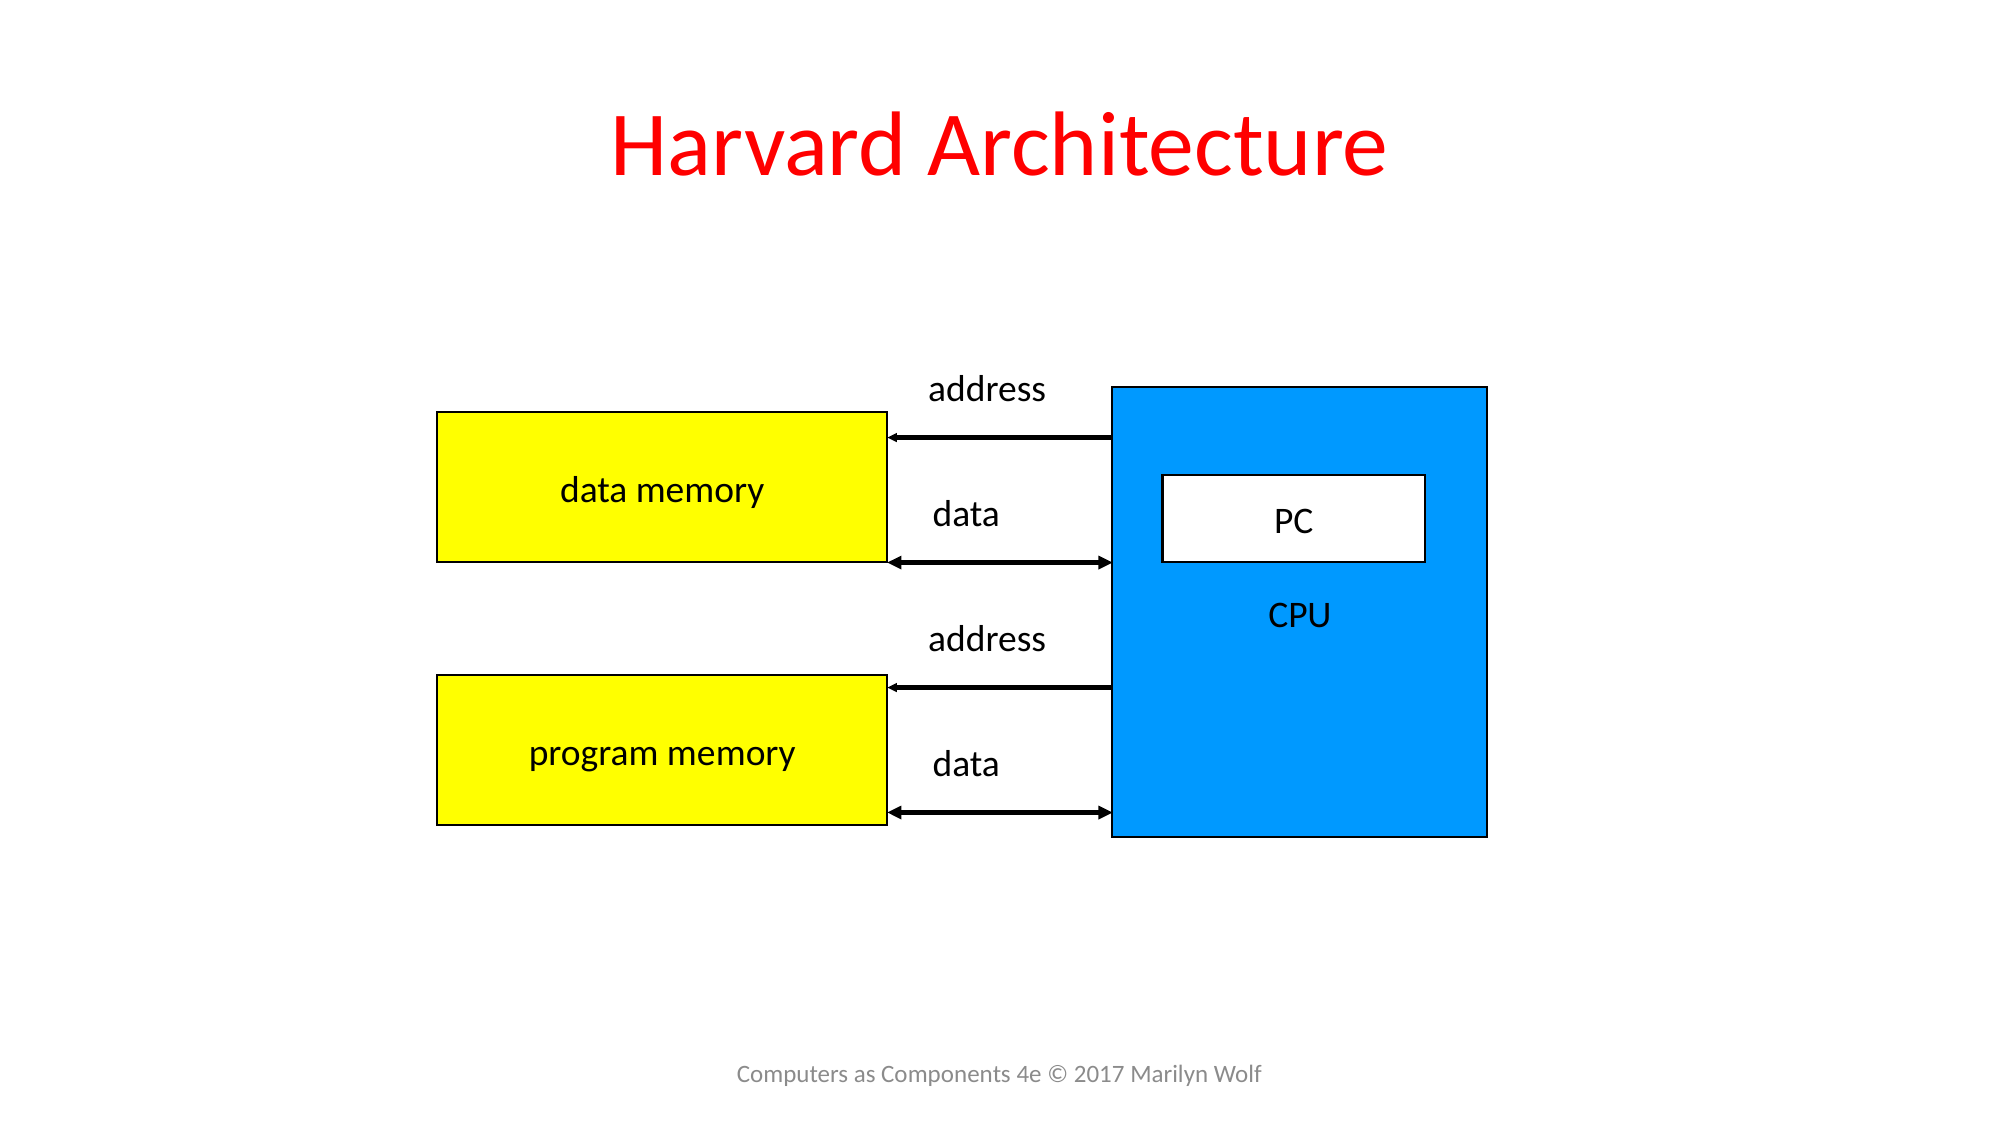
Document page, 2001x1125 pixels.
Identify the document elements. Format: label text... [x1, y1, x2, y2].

text_box data [918, 481, 1015, 542]
text_box [887, 433, 1113, 442]
text_box program memory [437, 674, 888, 825]
text_box [887, 556, 1113, 569]
text_box address [913, 356, 1062, 417]
text_box [887, 683, 1113, 692]
text_box CPU [1112, 387, 1488, 838]
title Harvard Architecture [99, 45, 1900, 233]
footer Computers as Components 4e © 2017 Marilyn Wolf [683, 1042, 1317, 1103]
text_box [887, 806, 1113, 819]
text_box PC [1162, 474, 1425, 563]
text_box data memory [437, 412, 888, 563]
text_box address [913, 606, 1062, 667]
text_box data [918, 731, 1015, 792]
